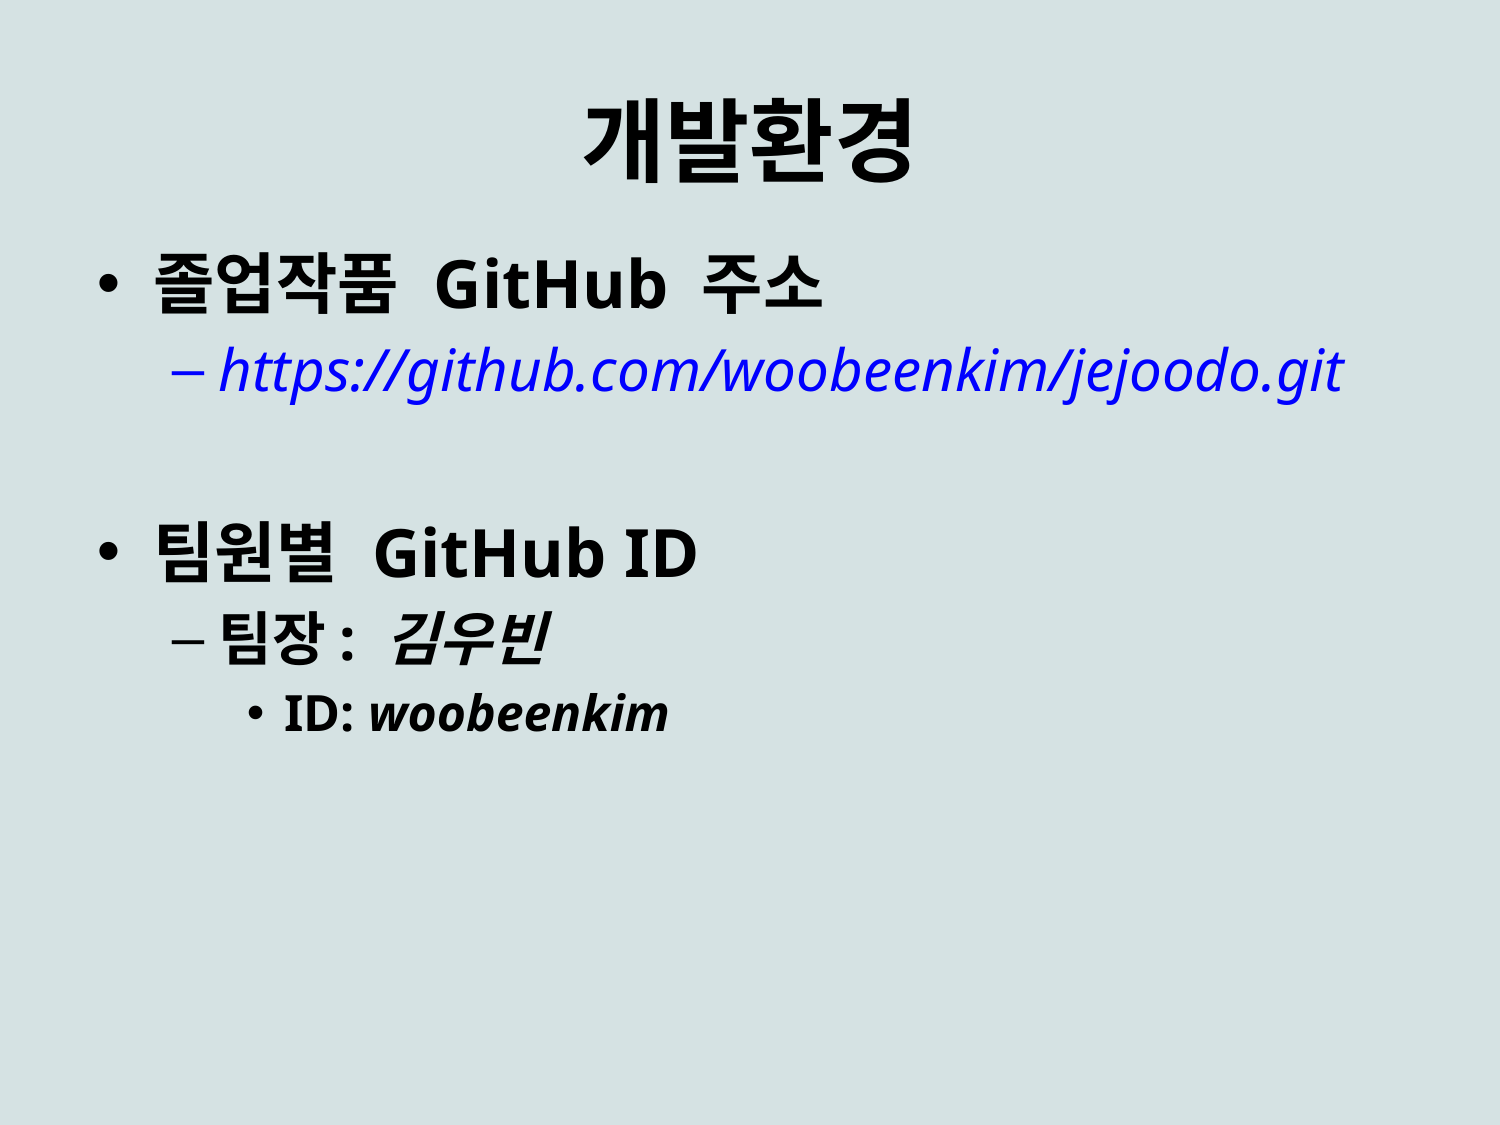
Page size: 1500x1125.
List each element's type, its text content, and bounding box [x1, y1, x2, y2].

title 개발환경 [75, 45, 1425, 233]
text_box 졸업작품 GitHub 주소 https://github.com/woobeenkim/jejoodo.git 팀원별 GitHub ID 팀장: 김우빈 ID: woobeenkim [81, 234, 1432, 1009]
